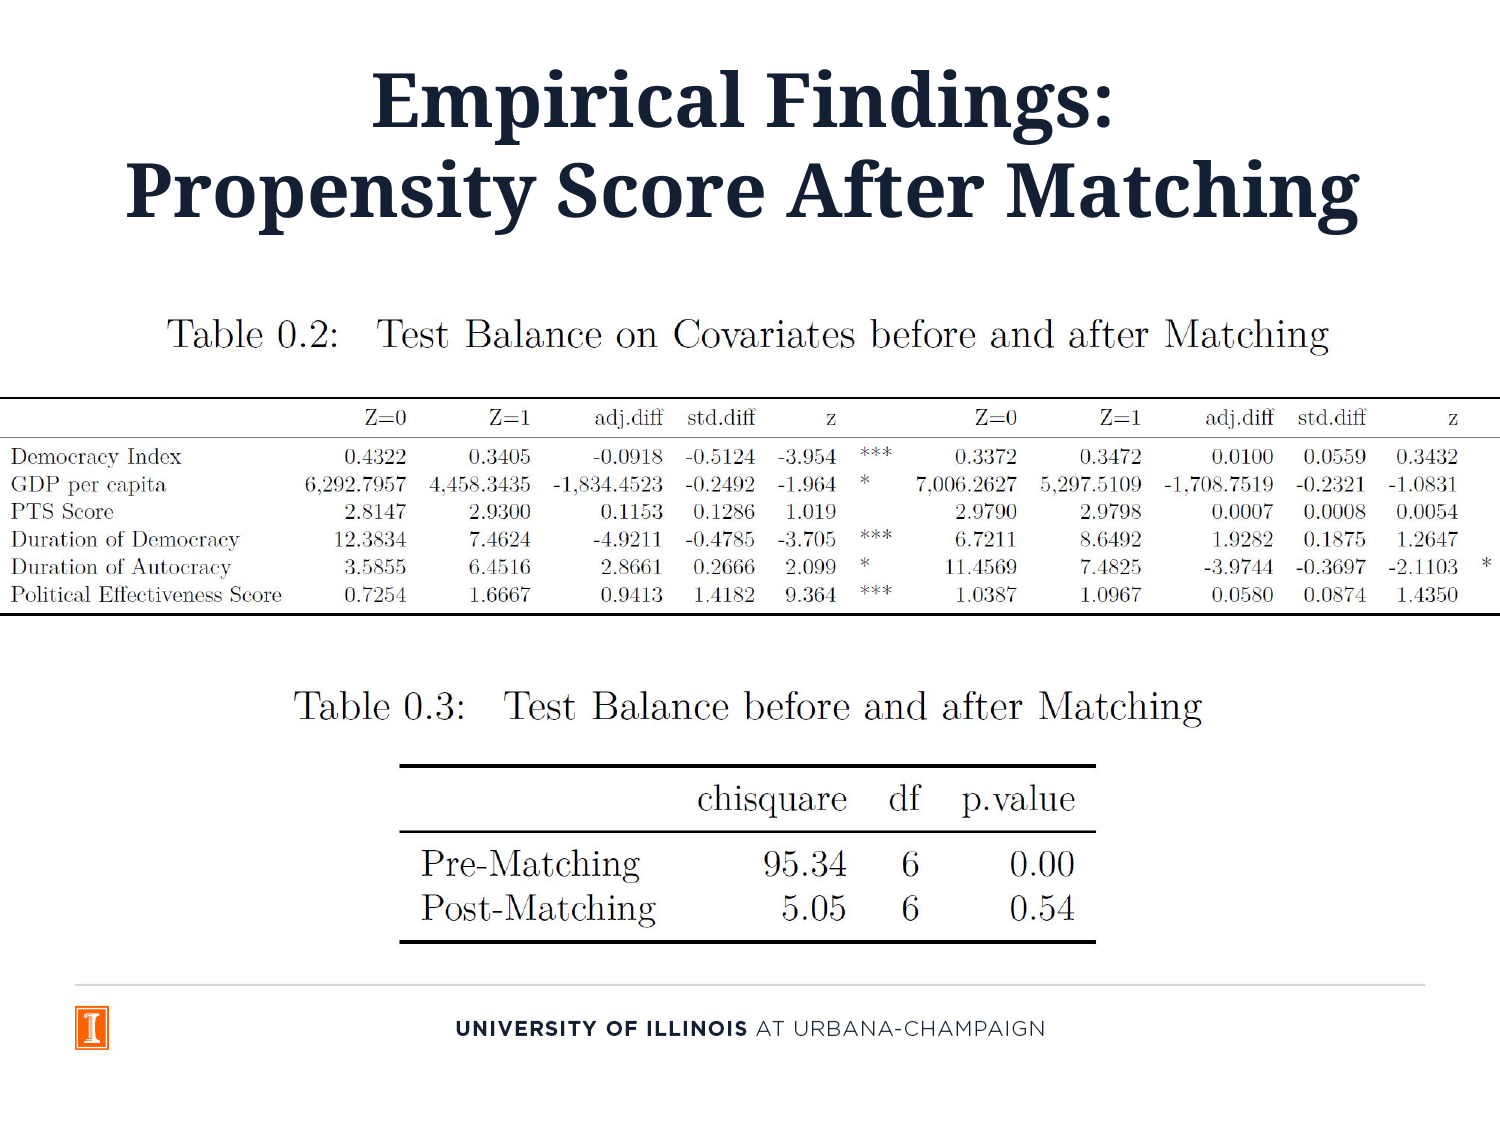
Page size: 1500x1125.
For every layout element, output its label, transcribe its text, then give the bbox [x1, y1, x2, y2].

picture [0, 0, 1500, 255]
picture [0, 982, 1500, 1125]
title Empirical Findings: Propensity Score After Matching [62, 45, 1425, 233]
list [0, 255, 1500, 982]
